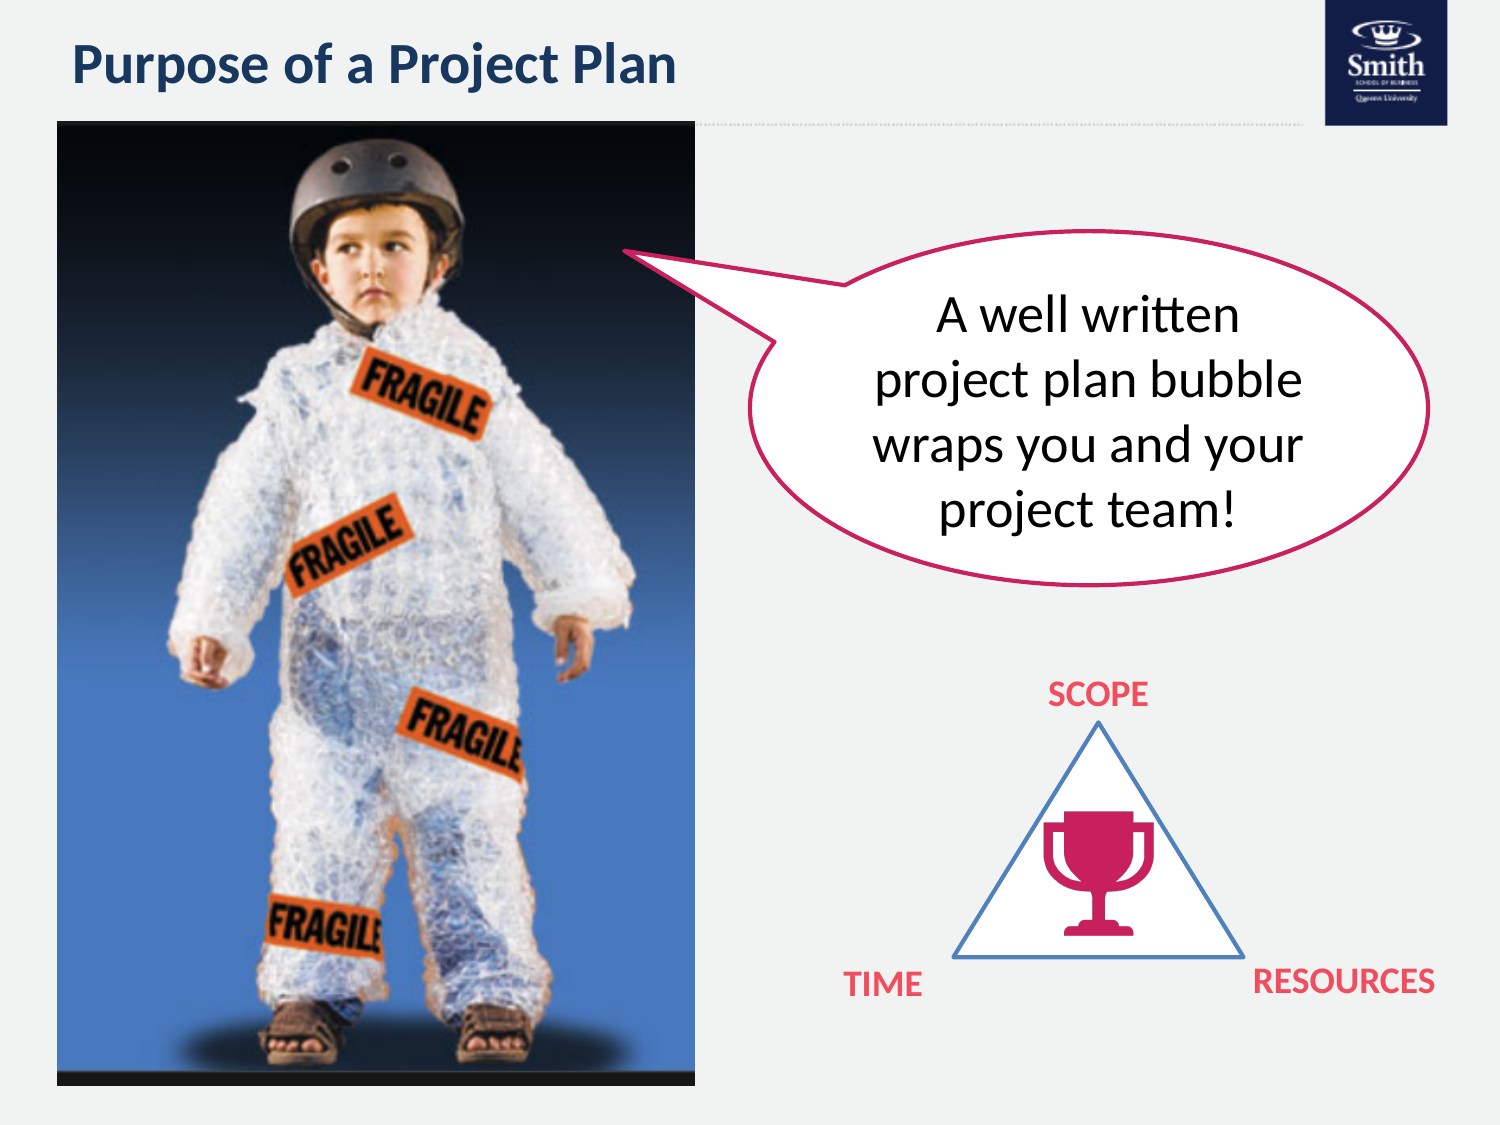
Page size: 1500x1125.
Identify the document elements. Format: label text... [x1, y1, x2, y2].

text_box [1049, 722, 1148, 797]
picture [1023, 798, 1174, 950]
title Purpose of a Project Plan [57, 7, 1288, 114]
text_box A well written project plan bubble wraps you and your project team! [699, 229, 1431, 588]
text_box [954, 845, 1241, 960]
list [56, 121, 695, 1086]
text_box TIME [809, 951, 957, 1012]
text_box SCOPE [1005, 661, 1192, 722]
text_box RESOURCES [1218, 948, 1471, 1009]
